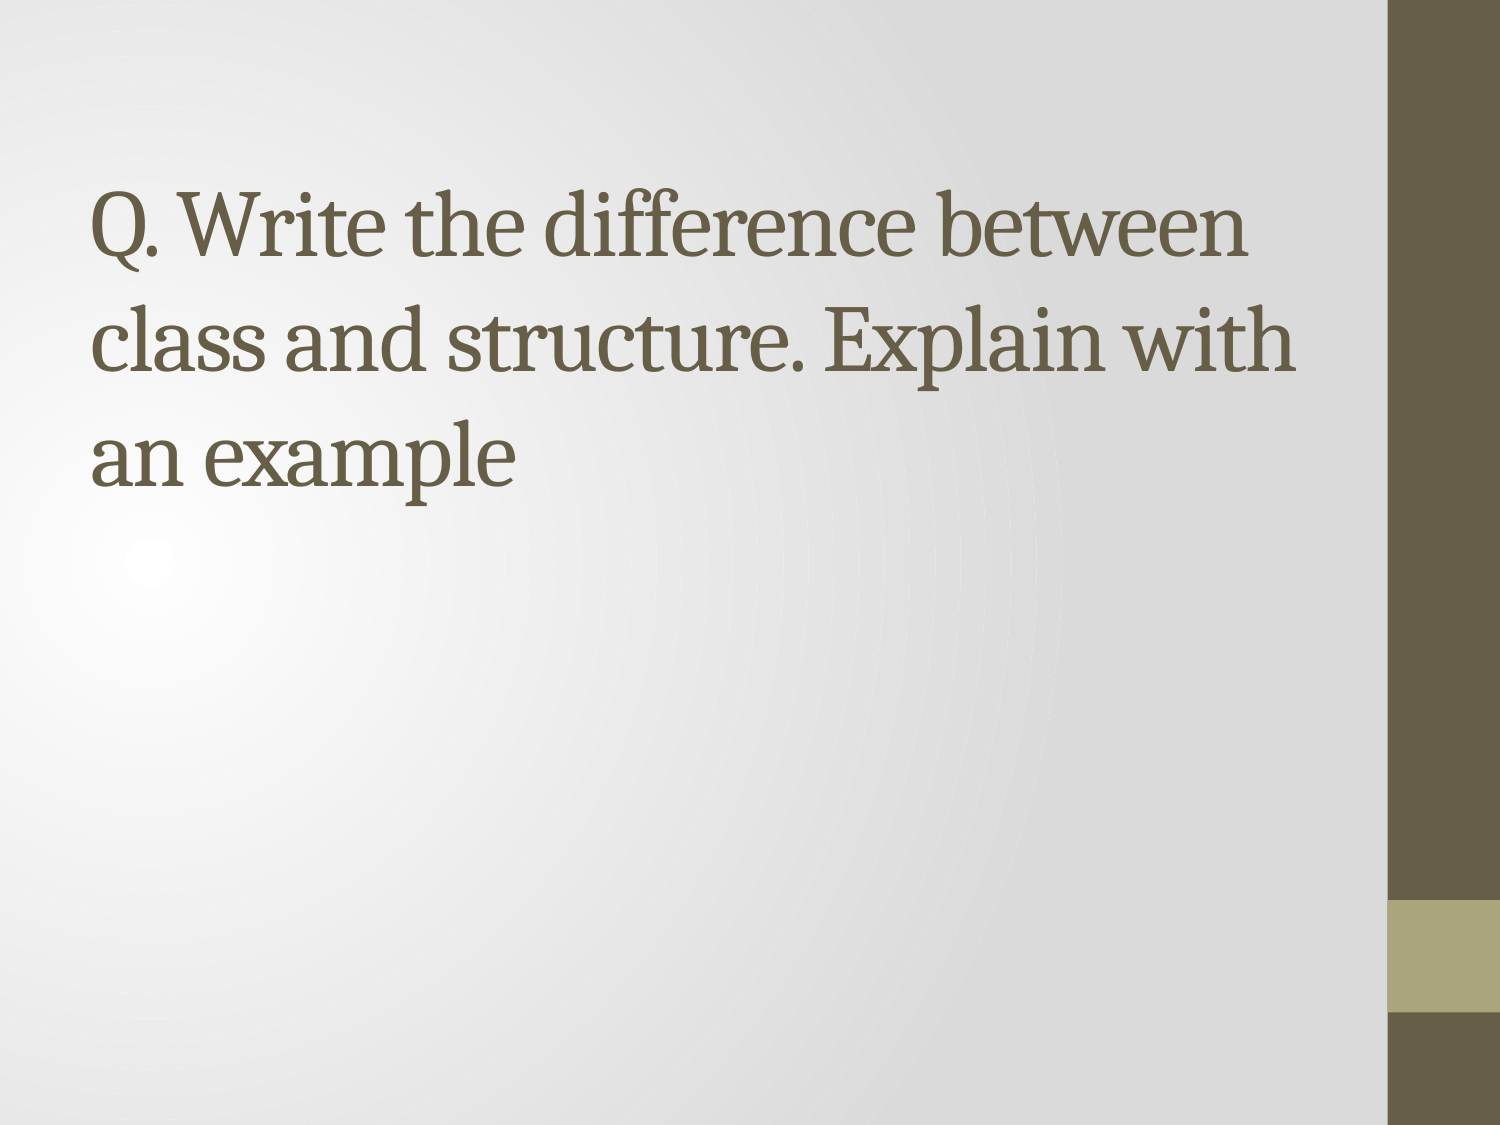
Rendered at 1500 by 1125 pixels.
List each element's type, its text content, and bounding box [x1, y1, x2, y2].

title Q. Write the difference between class and structure. Explain with an example [75, 45, 1325, 622]
